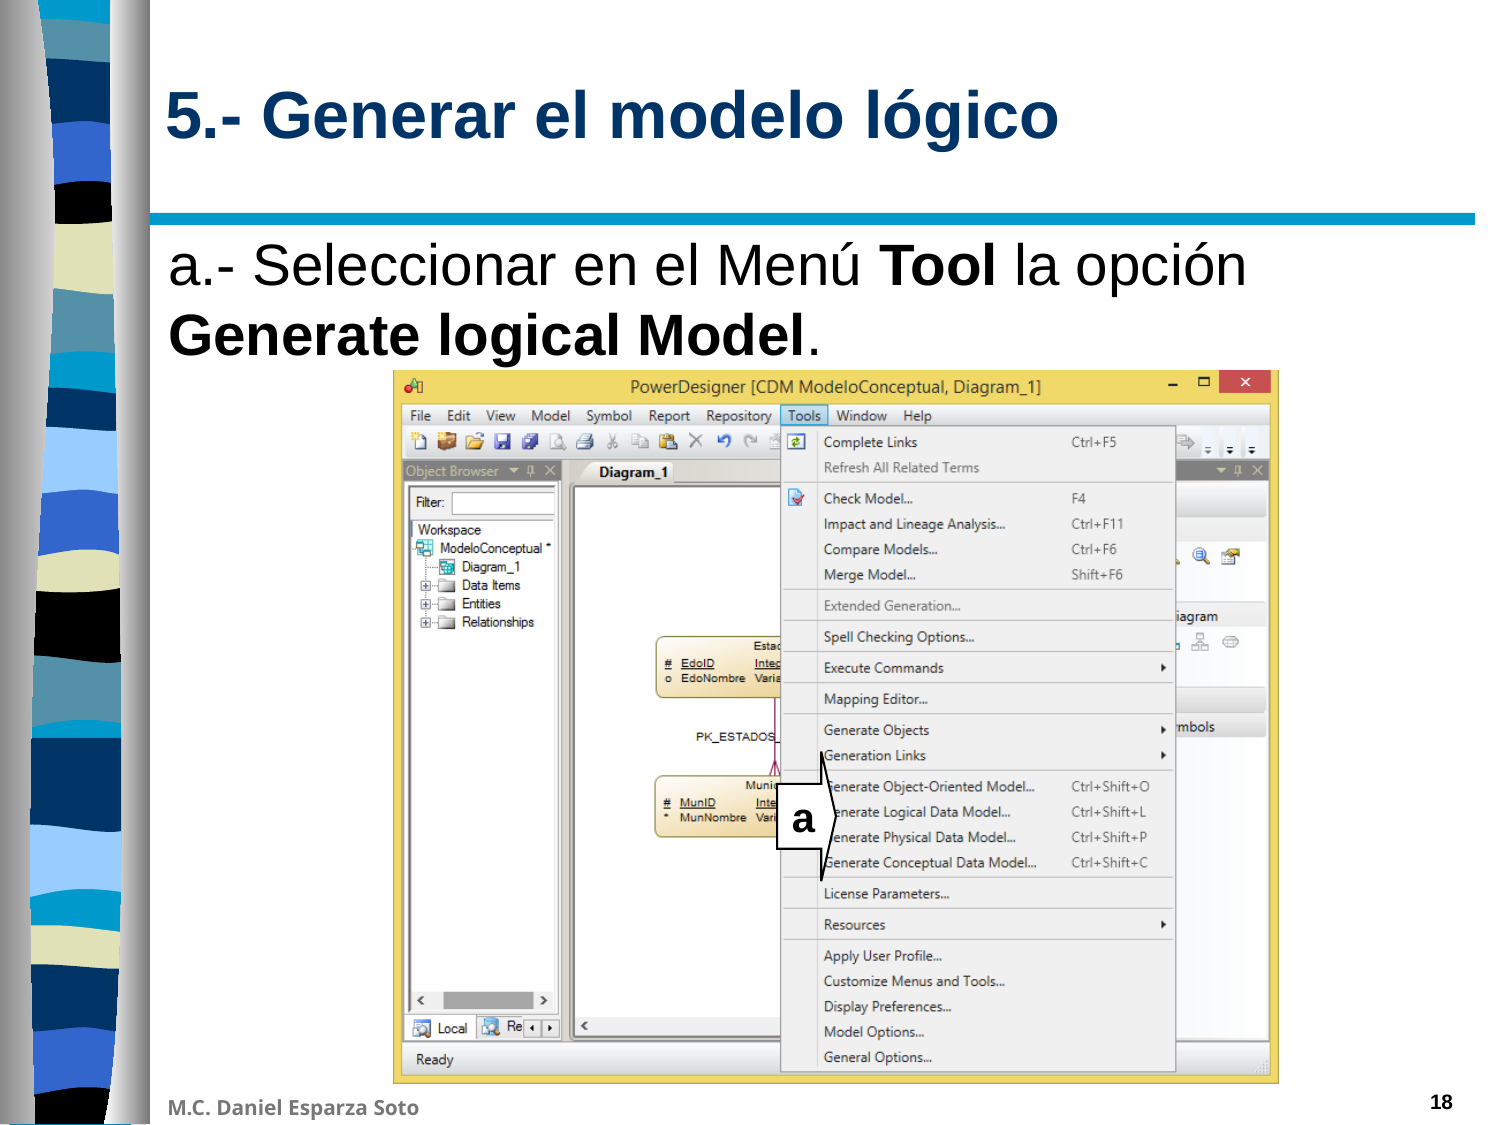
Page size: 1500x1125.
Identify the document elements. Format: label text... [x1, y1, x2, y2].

picture [393, 370, 1279, 1084]
title 5.- Generar el modelo lógico [149, 18, 1468, 207]
list a.- Seleccionar en el Menú Tool la opción Generate logical Model. [153, 219, 1472, 1083]
slide_number 18 [1155, 1083, 1469, 1122]
